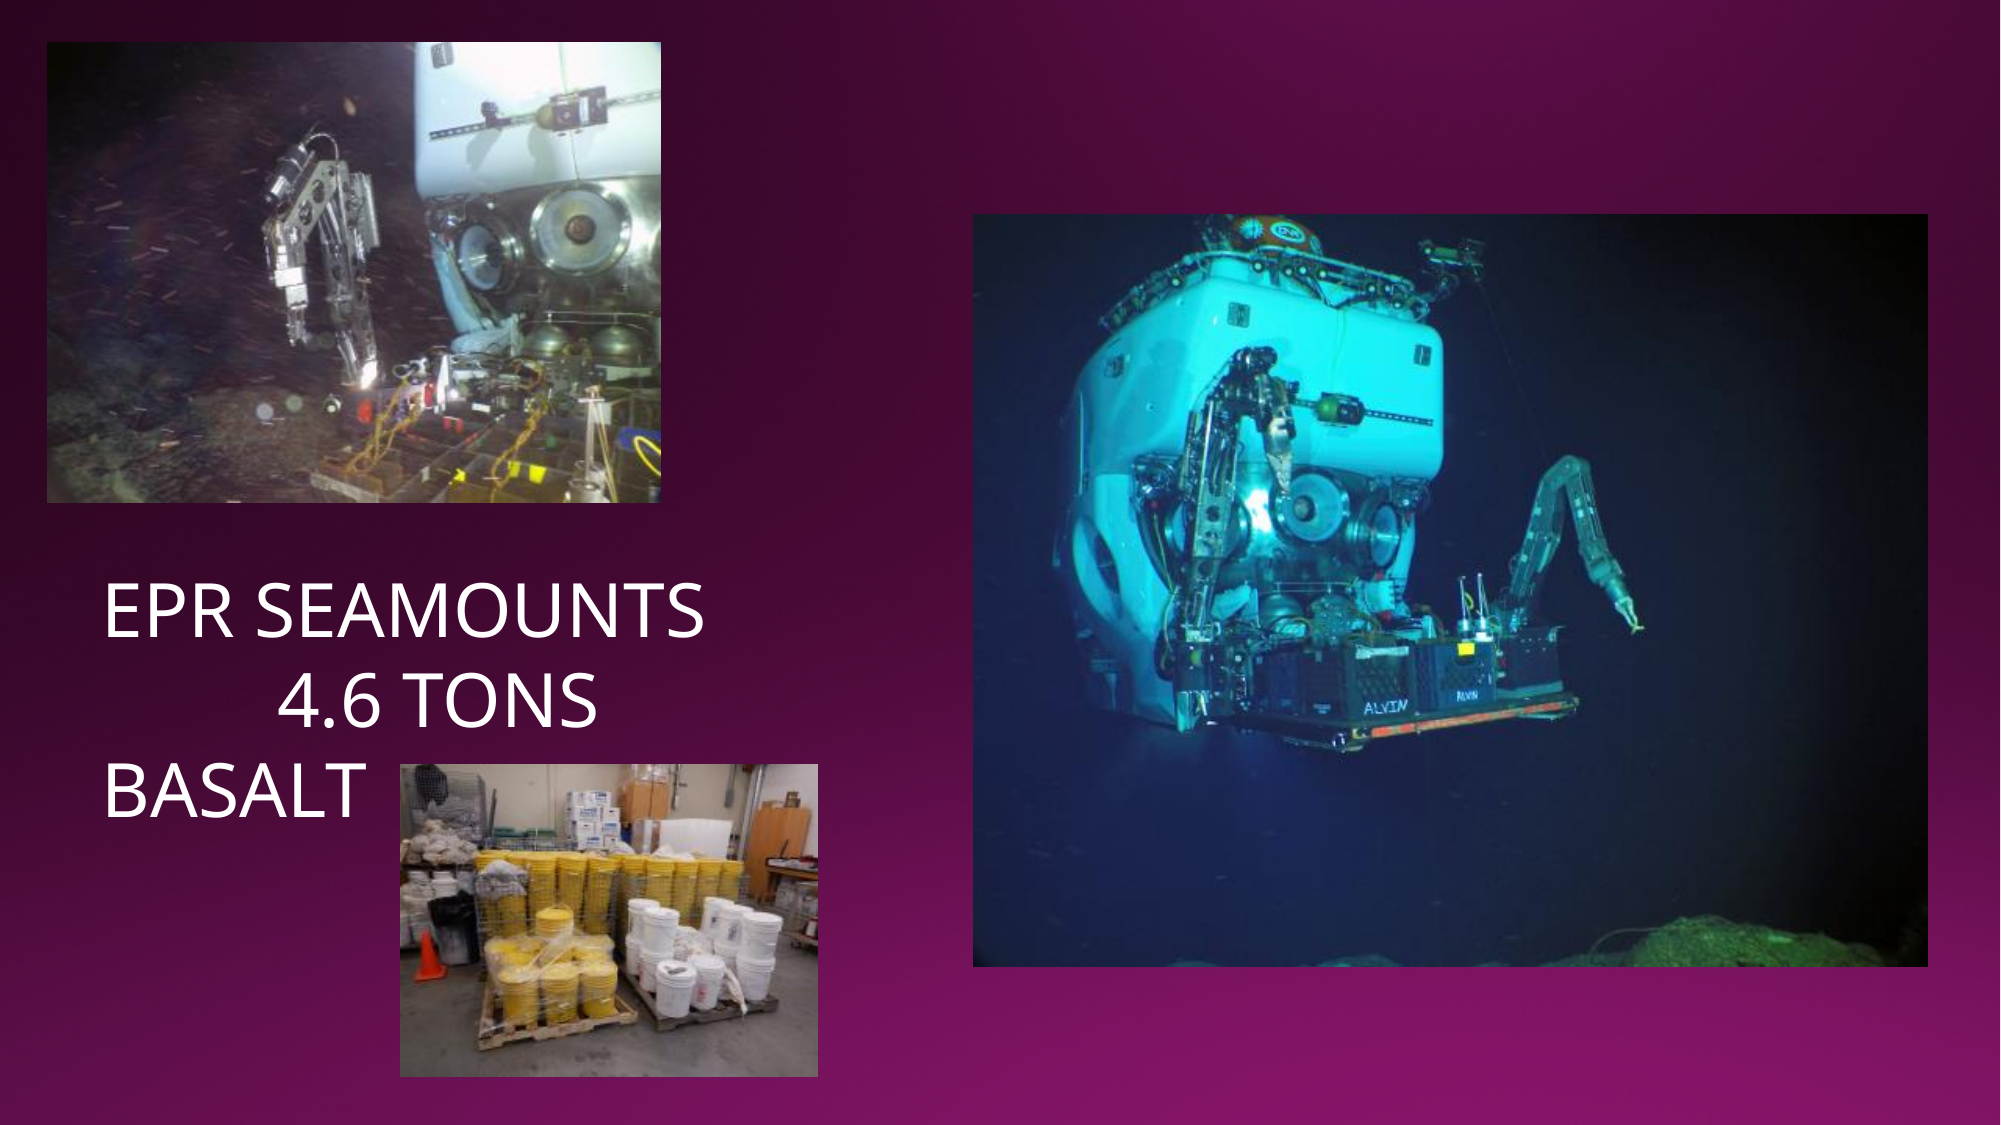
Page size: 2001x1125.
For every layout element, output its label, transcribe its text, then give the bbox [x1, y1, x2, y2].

text_box EPR SEAMOUNTS 4.6 TONS BASALT [86, 555, 880, 840]
picture [0, 0, 2001, 1125]
